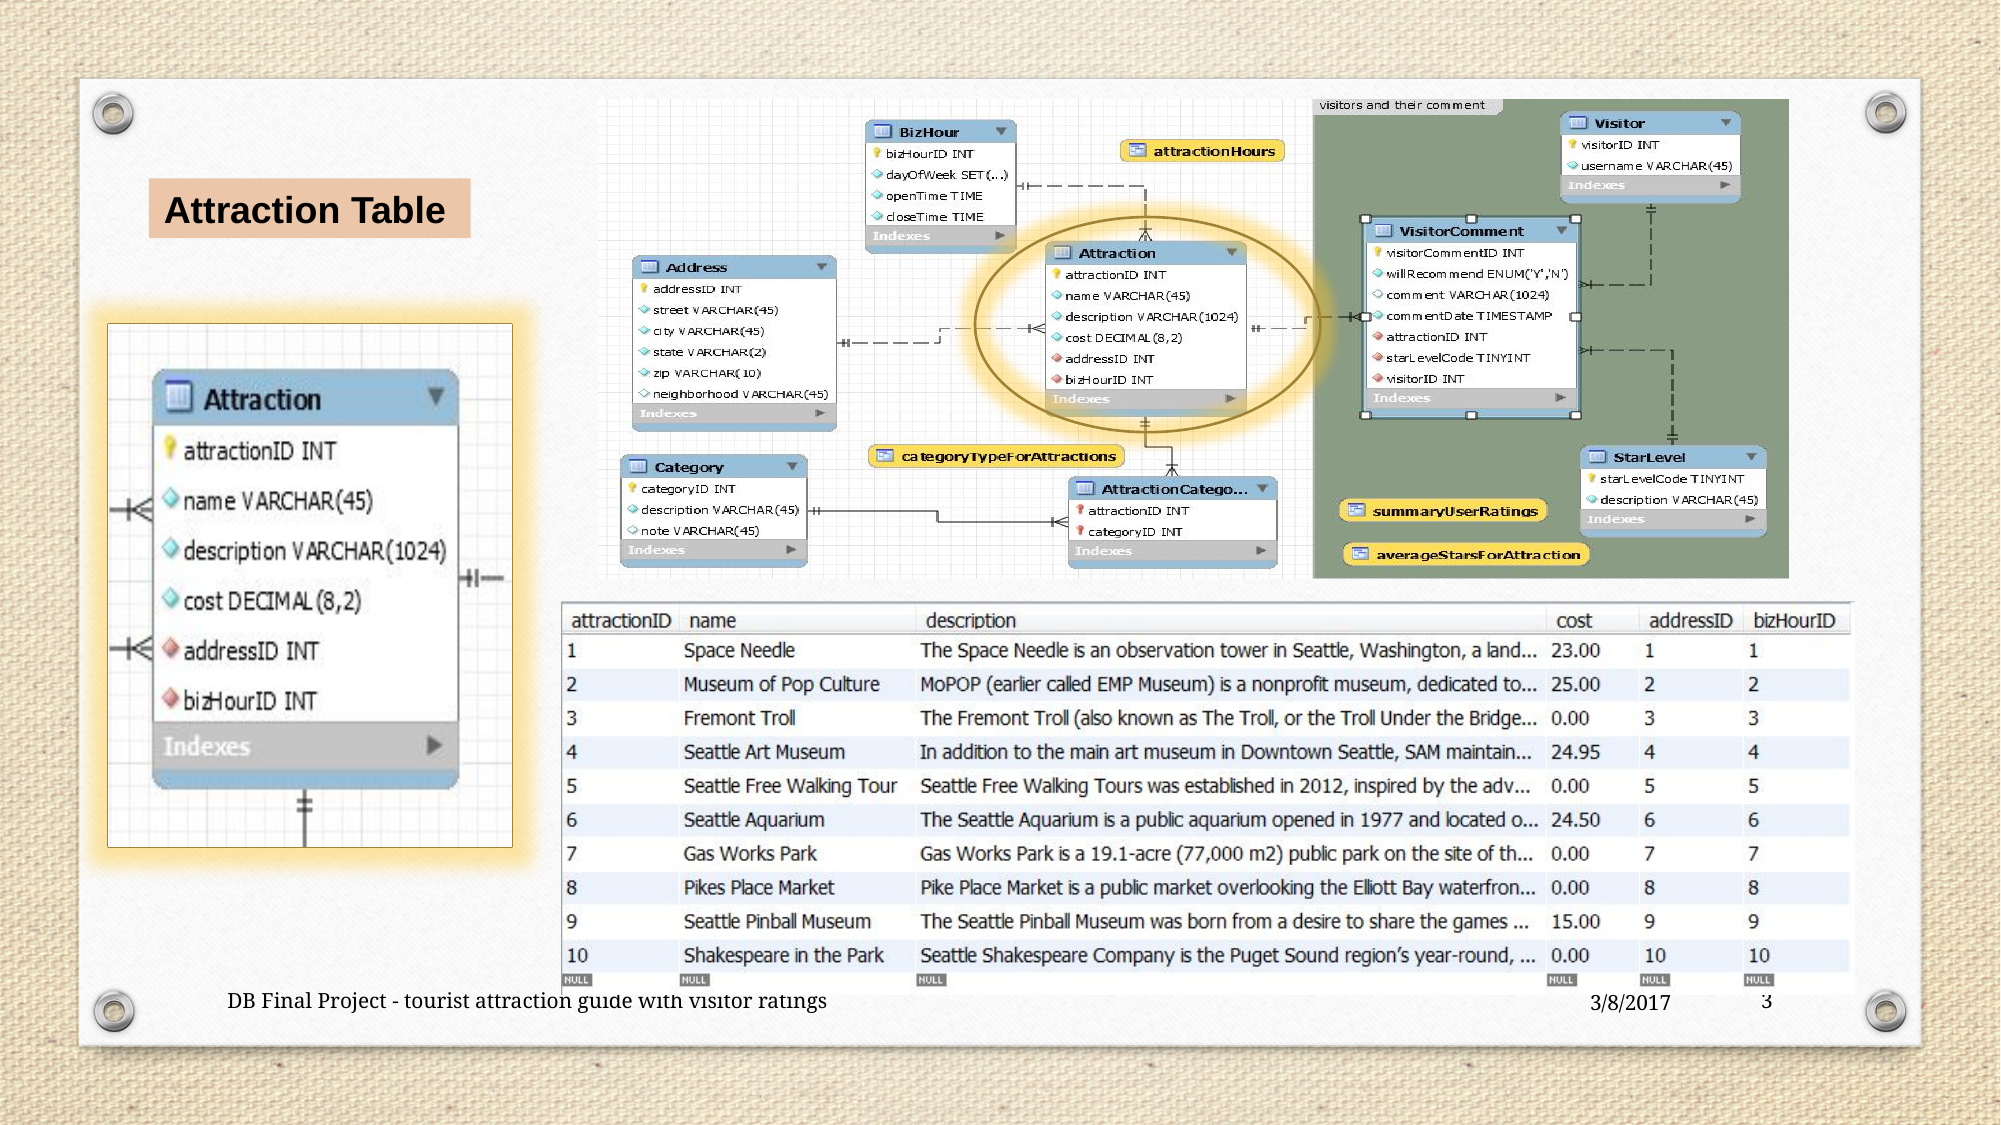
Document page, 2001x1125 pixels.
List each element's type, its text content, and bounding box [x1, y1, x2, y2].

footer DB Final Project - tourist attraction guide with visitor ratings [212, 979, 1411, 1025]
slide_number 3 [1698, 995, 1788, 1025]
text_box Attraction Table [148, 178, 471, 239]
picture [0, 0, 2001, 1125]
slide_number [1423, 995, 1686, 1025]
